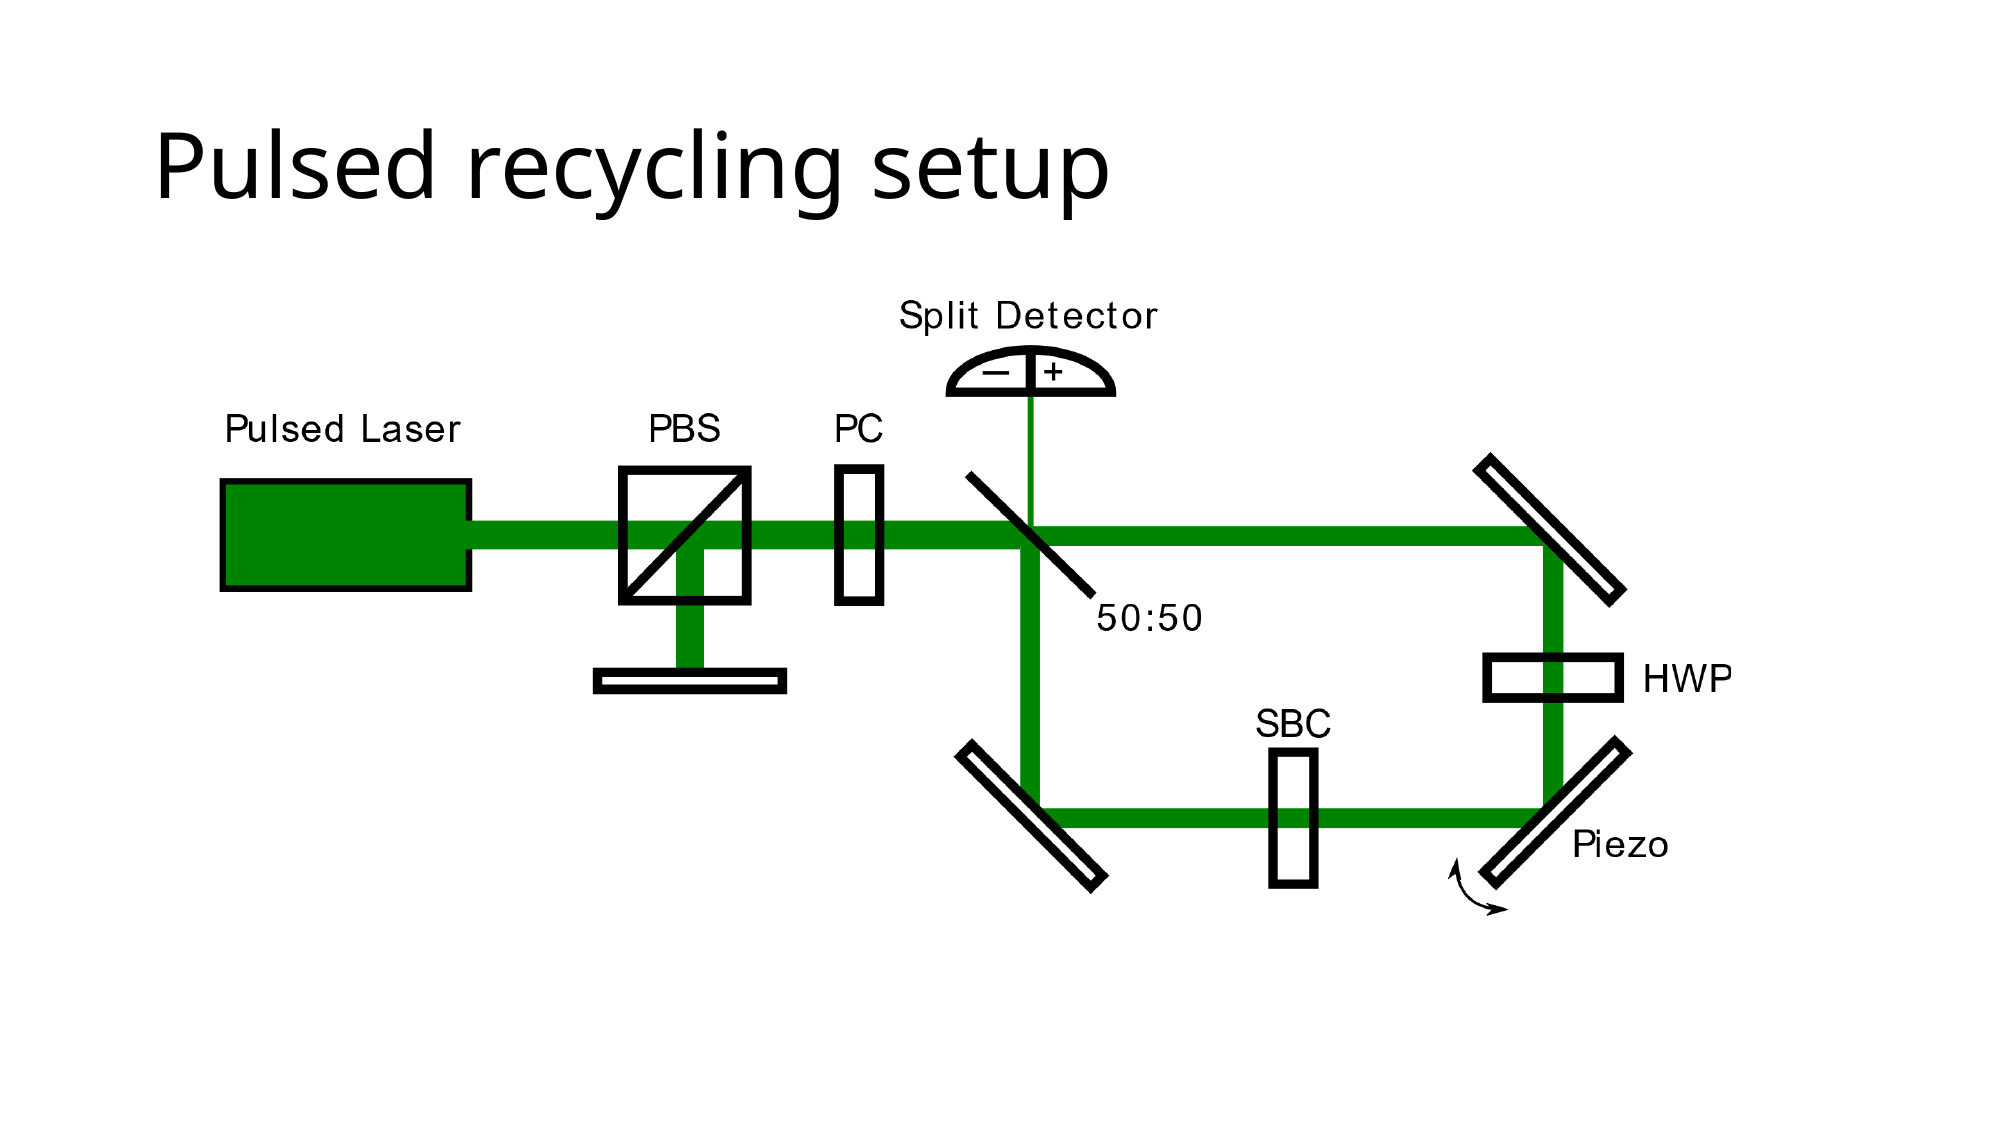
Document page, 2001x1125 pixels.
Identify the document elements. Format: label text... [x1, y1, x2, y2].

title Pulsed recycling setup [137, 59, 1863, 278]
picture [218, 299, 1731, 916]
